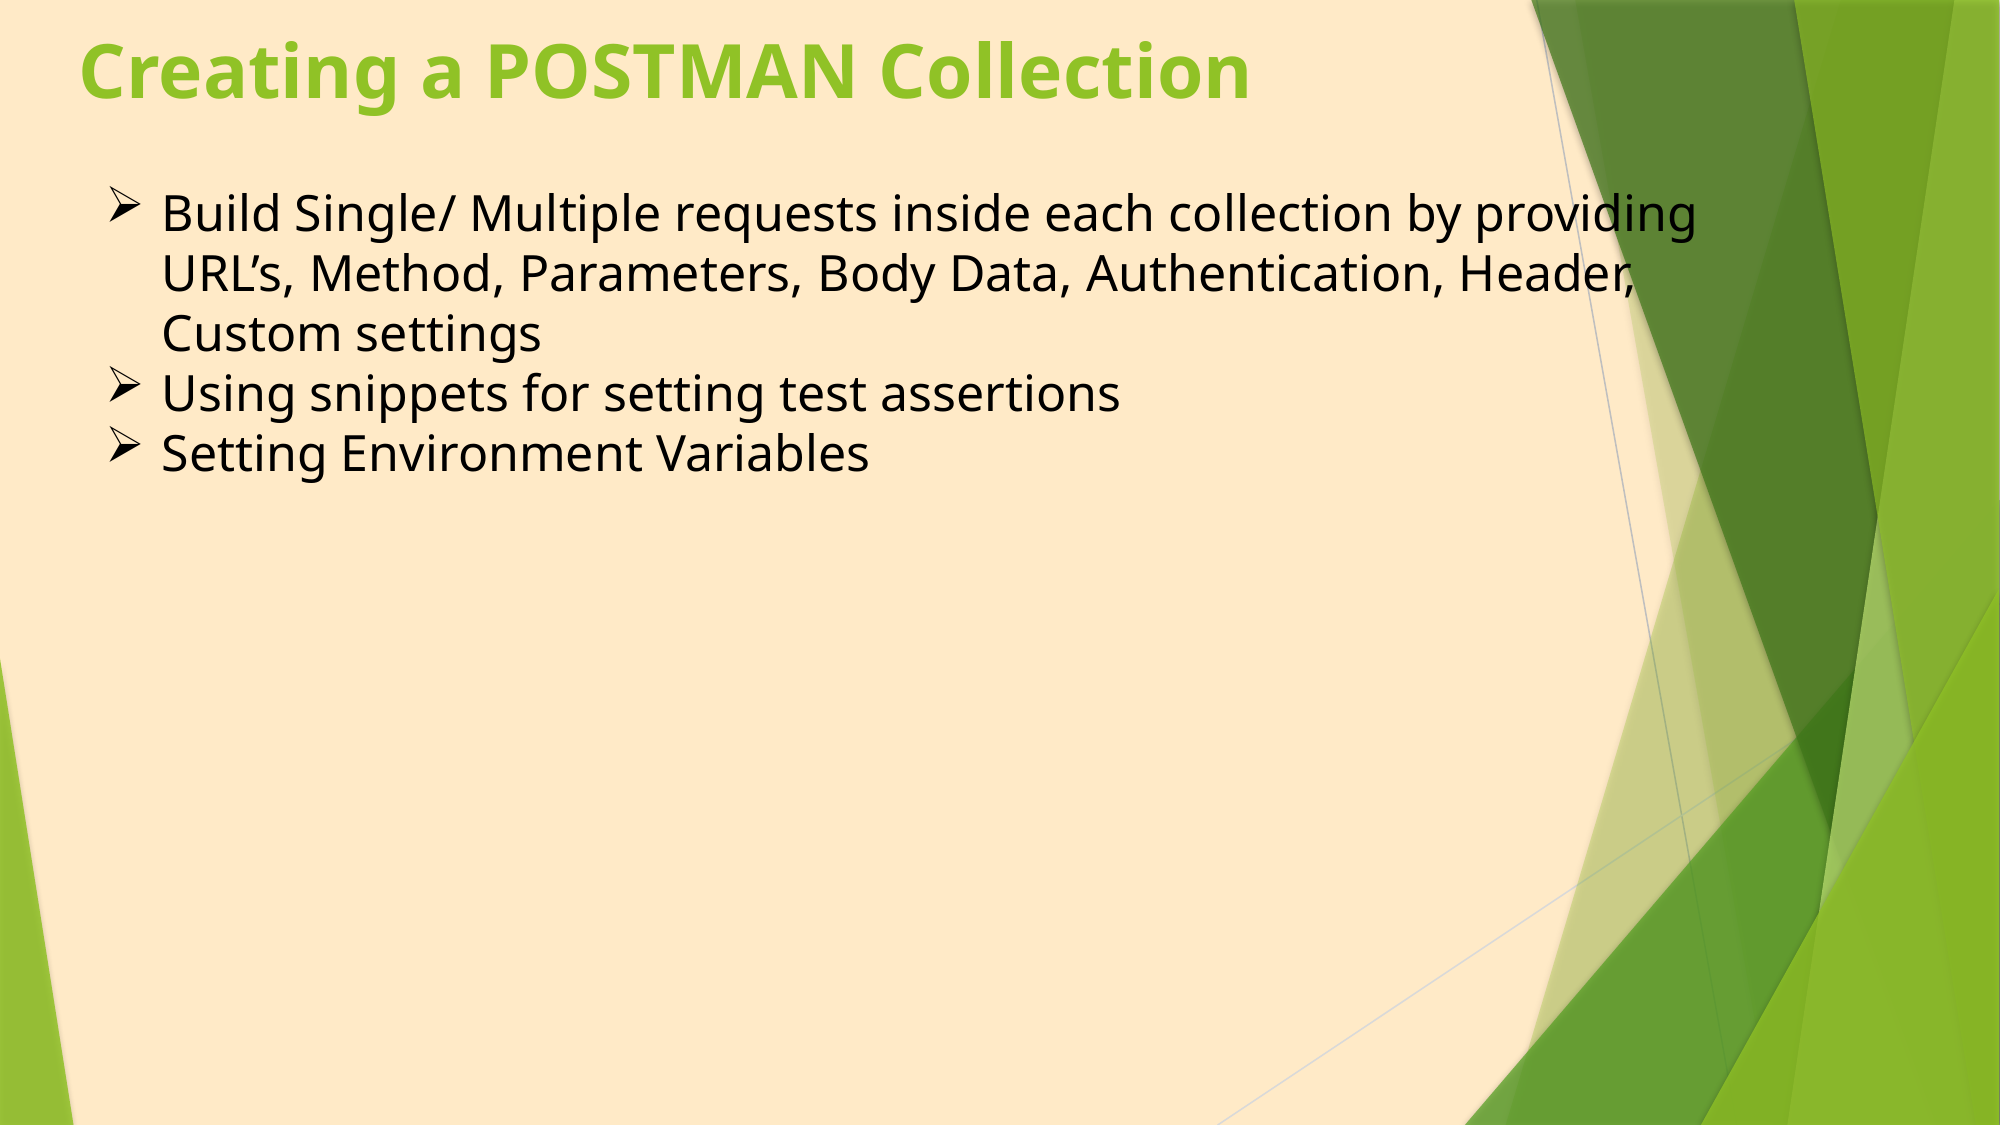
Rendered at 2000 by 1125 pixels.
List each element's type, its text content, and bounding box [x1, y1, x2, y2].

title Creating a POSTMAN Collection [63, 16, 1714, 145]
text_box Build Single/ Multiple requests inside each collection by providing URL’s, Method, Parameters, Body Data, Authentication, Header, Custom settings Using snippets for setting test assertions Setting Environment Variables [90, 173, 1748, 489]
